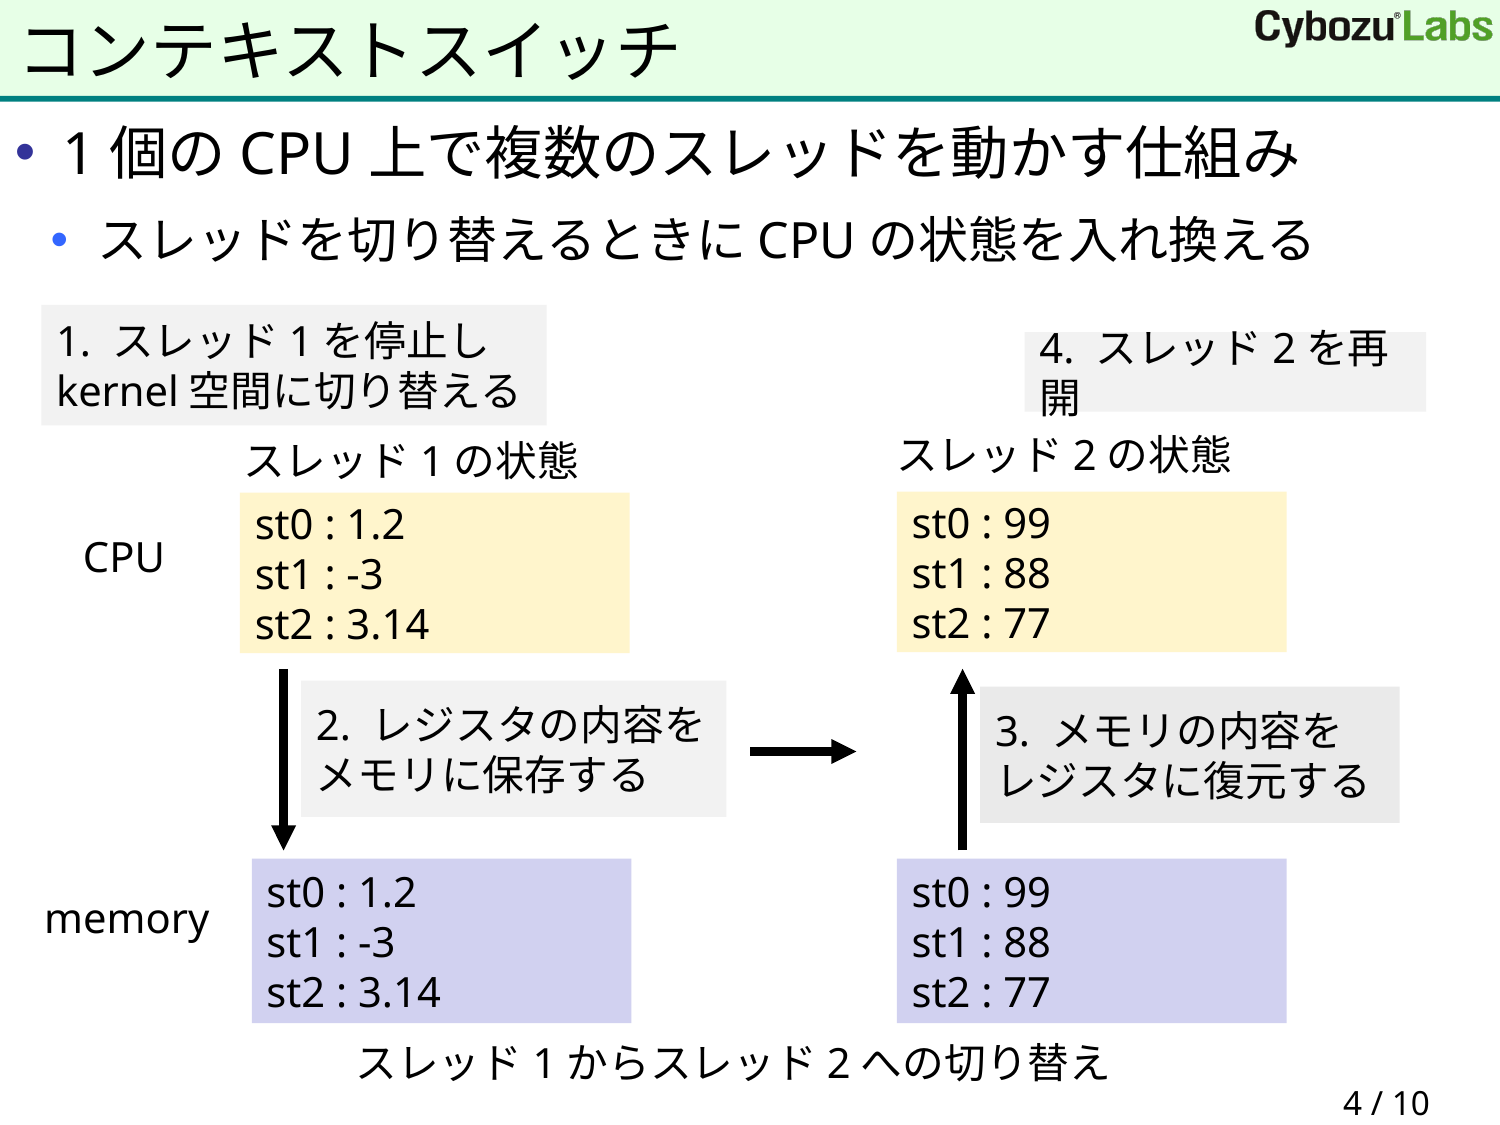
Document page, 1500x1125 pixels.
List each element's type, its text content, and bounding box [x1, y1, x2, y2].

text_box 4. スレッド2を再開 [1024, 331, 1427, 412]
text_box st0 : 99 st1 : 88 st2 : 77 [896, 491, 1287, 653]
text_box スレッド2の状態 [880, 420, 1295, 488]
text_box 3. メモリの内容を レジスタに復元する [979, 686, 1400, 824]
text_box st0 : 1.2 st1 : -3 st2 : 3.14 [251, 858, 632, 1024]
text_box st0 : 99 st1 : 88 st2 : 77 [896, 858, 1287, 1024]
text_box スレッド1の状態 [228, 426, 642, 494]
title コンテキストスイッチ [2, 1, 1500, 90]
text_box 1. スレッド1を停止し kernel空間に切り替える [41, 304, 547, 426]
text_box memory [29, 872, 278, 962]
text_box CPU [67, 510, 261, 600]
text_box st0 : 1.2 st1 : -3 st2 : 3.14 [239, 494, 630, 654]
text_box 2. レジスタの内容を メモリに保存する [300, 680, 727, 818]
text_box スレッド1からスレッド2への切り替え [340, 1016, 1239, 1107]
slide_number 4 / 10 [1293, 1074, 1495, 1125]
list 1個のCPU上で複数のスレッドを動かす仕組み スレッドを切り替えるときにCPUの状態を入れ換える [0, 108, 1500, 1072]
